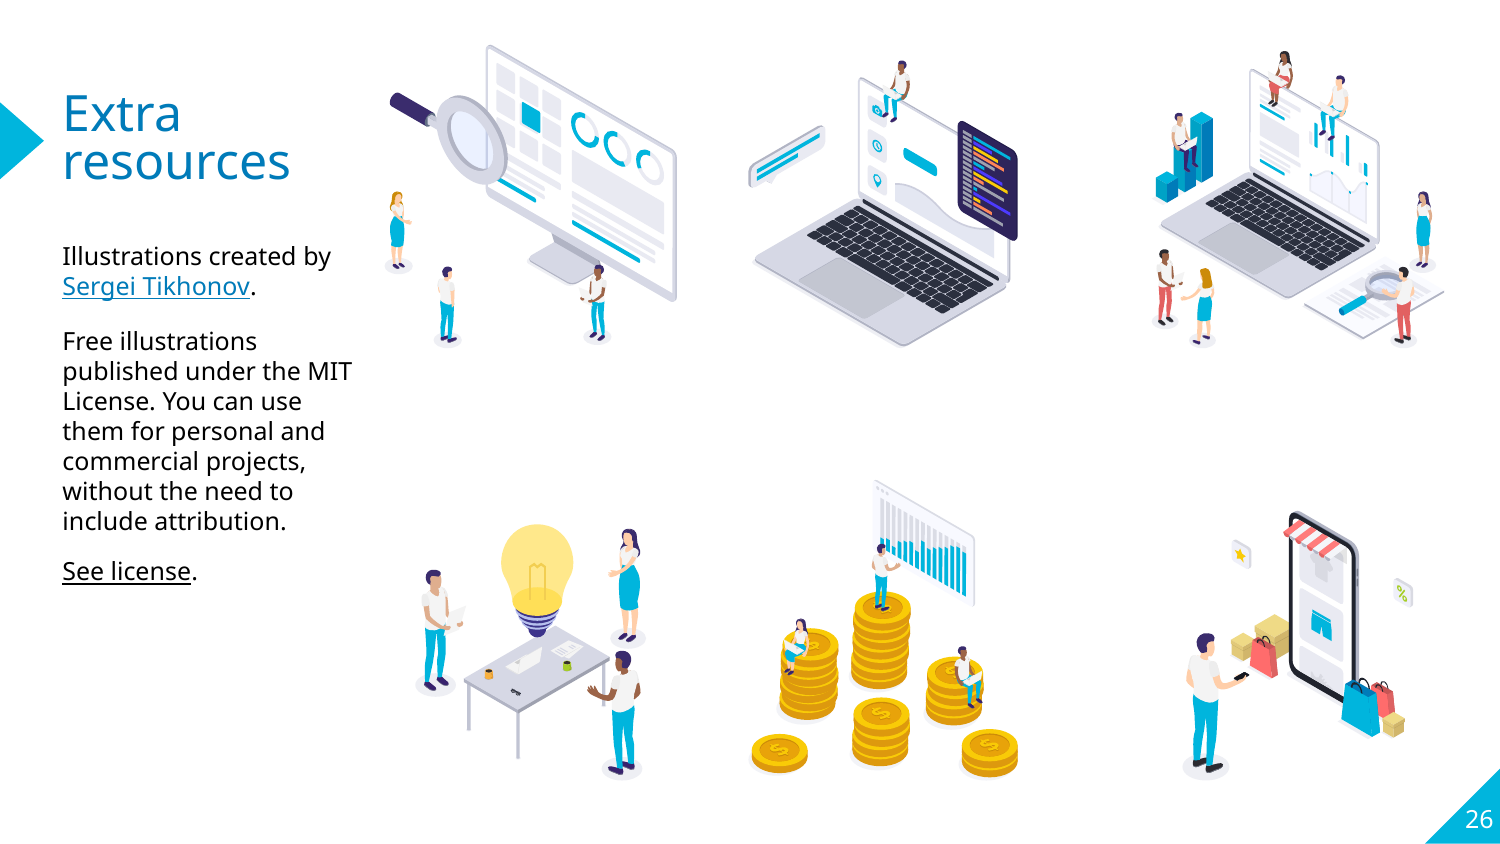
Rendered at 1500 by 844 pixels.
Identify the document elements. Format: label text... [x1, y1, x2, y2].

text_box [384, 44, 678, 349]
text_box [748, 479, 1018, 781]
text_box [414, 524, 647, 781]
title Extra resources [62, 102, 319, 180]
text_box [1151, 50, 1445, 349]
slide_number 26 [1418, 760, 1494, 838]
text_box Illustrations created by Sergei Tikhonov. Free illustrations published under the MIT License. You can use them for personal and commercial projects, without the need to include attribution. See license. [62, 240, 355, 743]
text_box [748, 60, 1018, 349]
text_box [1182, 510, 1414, 781]
